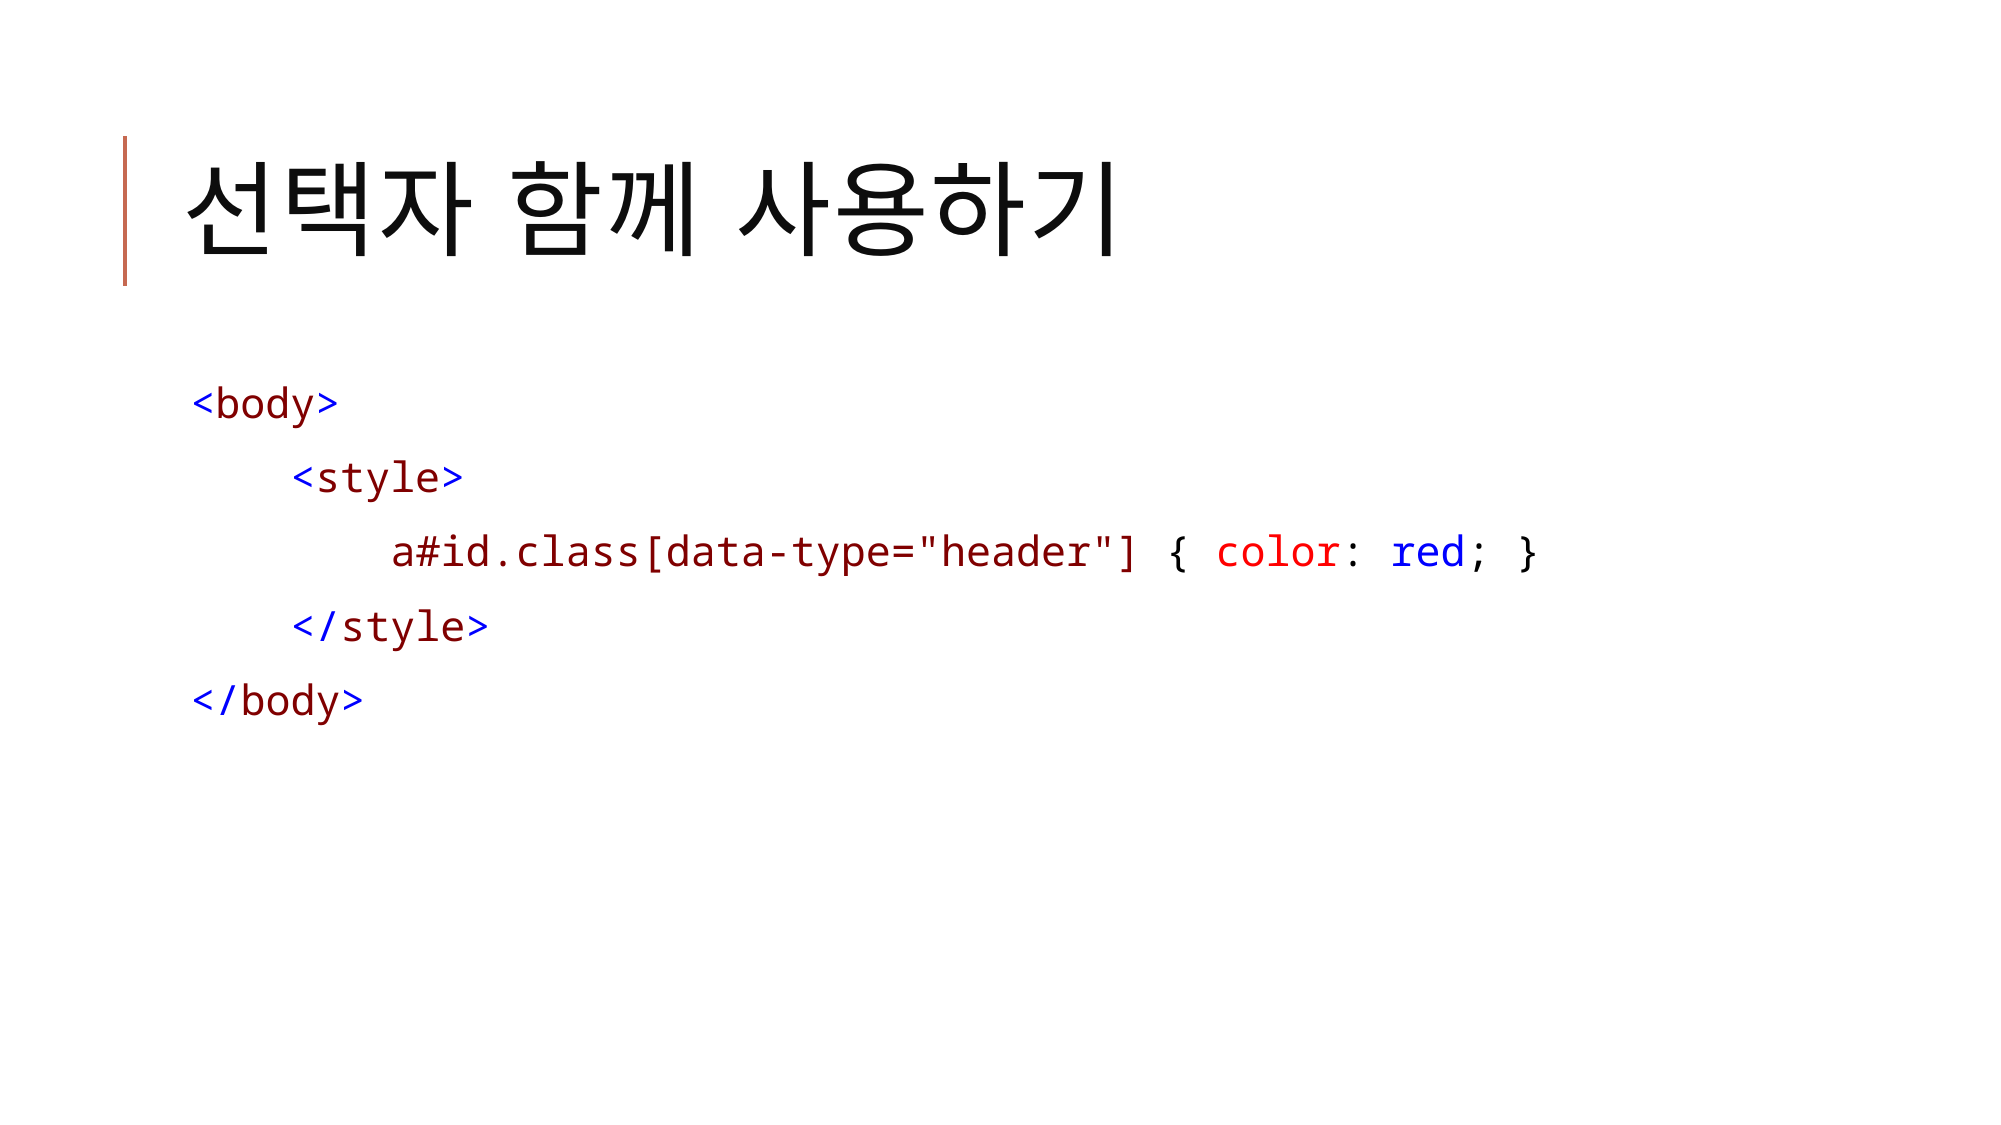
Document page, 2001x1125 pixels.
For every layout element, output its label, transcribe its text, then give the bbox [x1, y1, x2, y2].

title 선택자 함께 사용하기 [168, 96, 1763, 342]
list <body> <style> a#id.class[data-type="header"] { color: red; } </style> </body> [168, 375, 1763, 1035]
